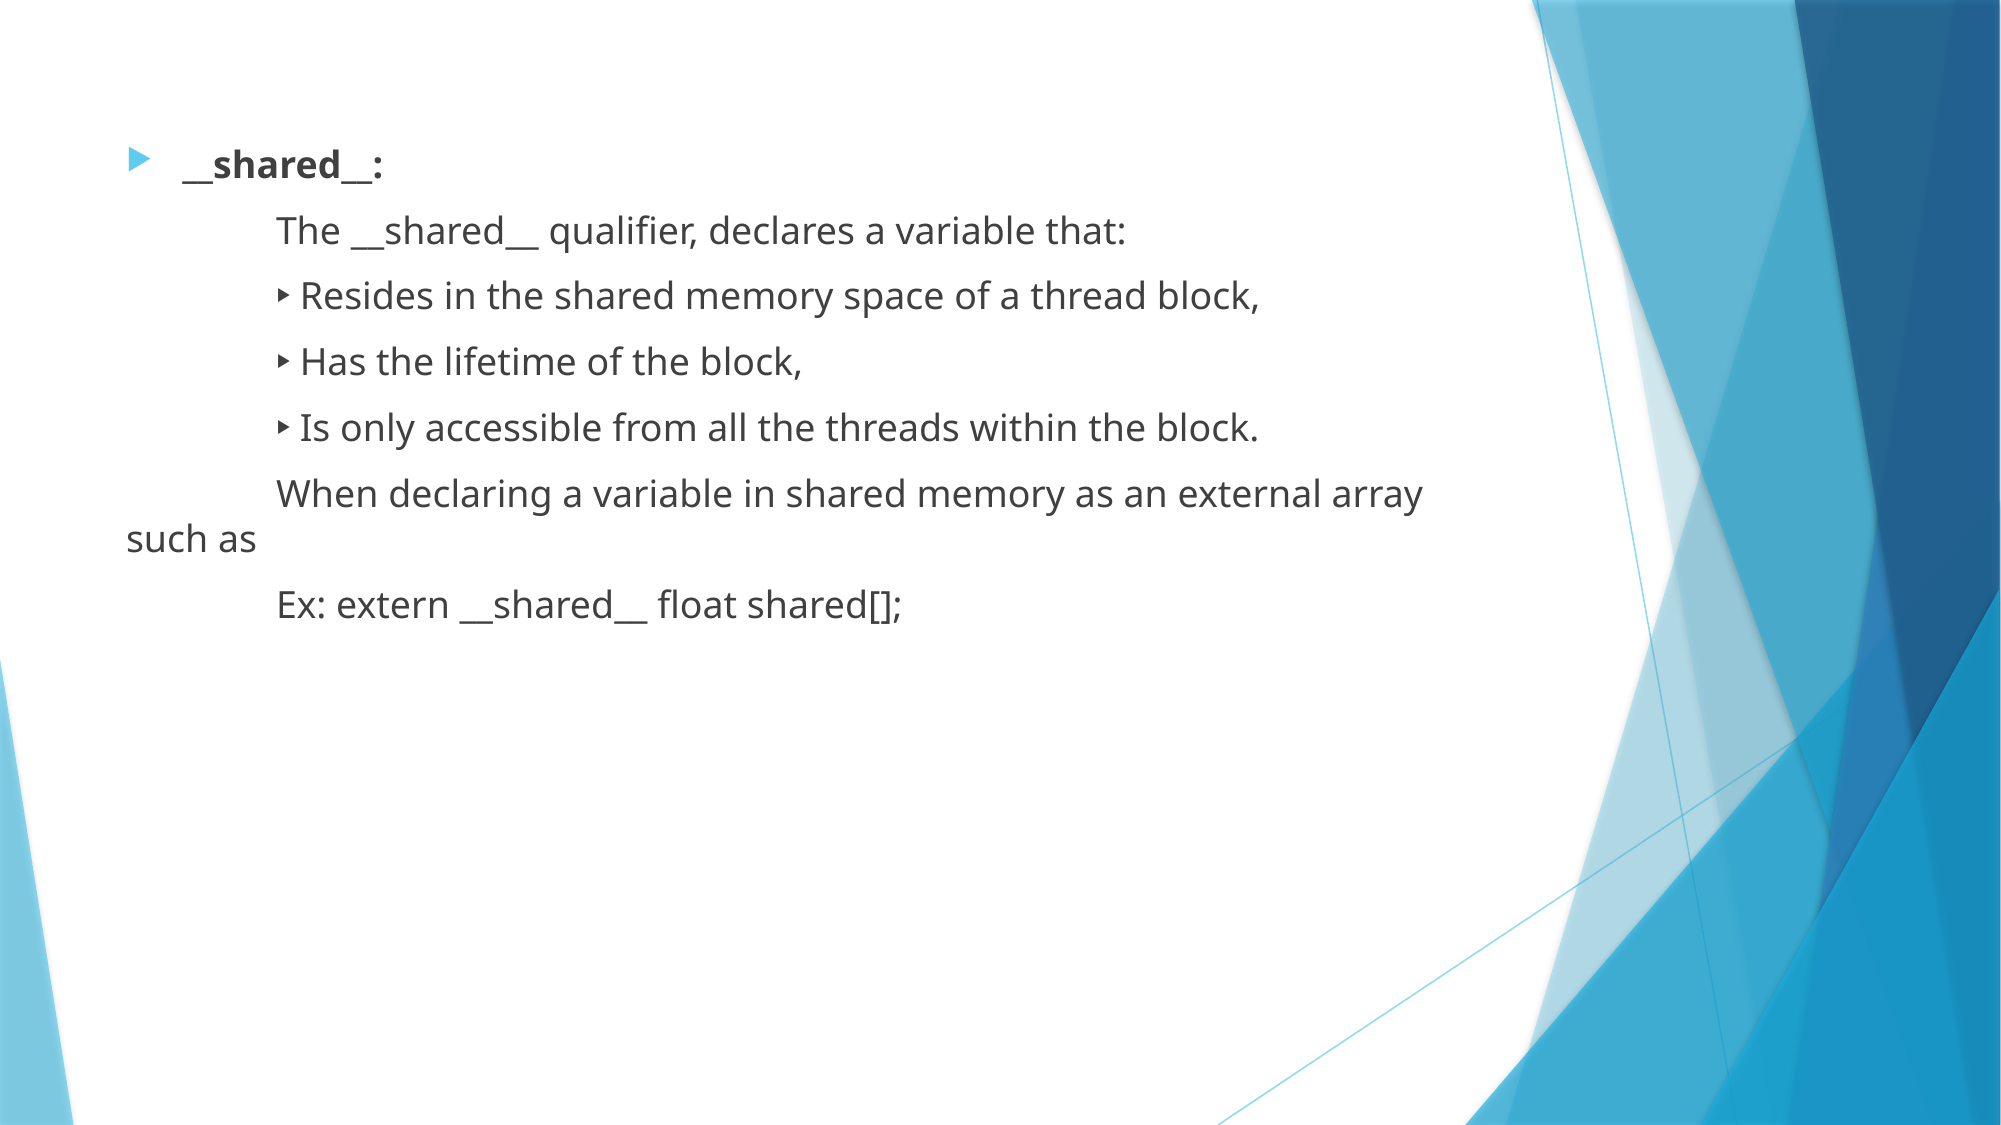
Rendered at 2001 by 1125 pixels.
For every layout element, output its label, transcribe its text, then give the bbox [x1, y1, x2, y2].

list __shared__: The __shared__ qualifier, declares a variable that: ‣ Resides in the shared memory space of a thread block, ‣ Has the lifetime of the block, ‣ Is only accessible from all the threads within the block. When declaring a variable in shared memory as an external array such as Ex: extern __shared__ float shared[]; [111, 133, 1522, 992]
